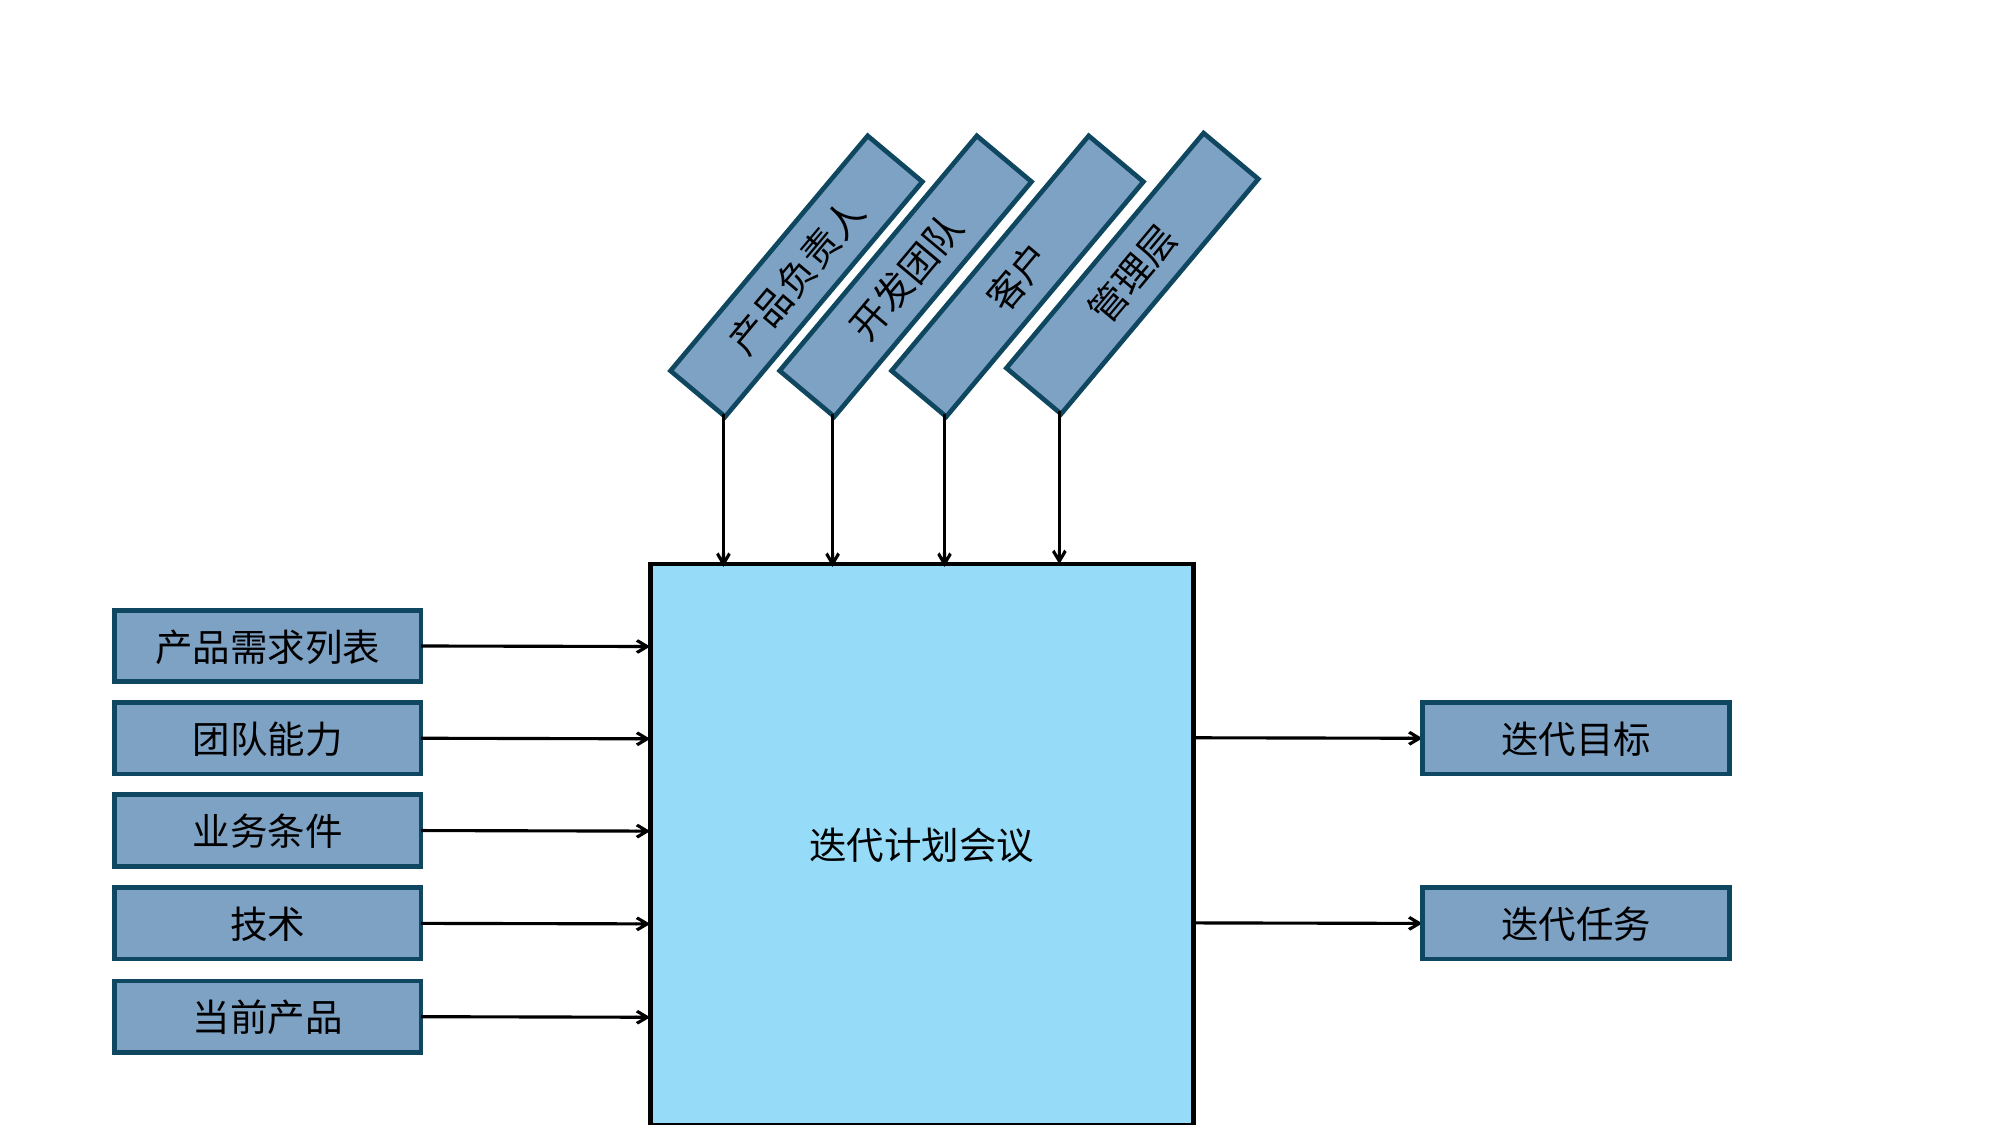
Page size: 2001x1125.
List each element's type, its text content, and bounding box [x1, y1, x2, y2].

text_box 迭代计划会议 [649, 562, 1195, 1125]
text_box 当前产品 [113, 979, 423, 1054]
text_box 迭代目标 [1421, 701, 1731, 775]
text_box 产品需求列表 [113, 609, 423, 683]
text_box 技术 [113, 886, 423, 961]
text_box 管理层 [1004, 130, 1261, 417]
text_box 开发团队 [777, 133, 1034, 419]
text_box 客户 [889, 133, 1146, 419]
text_box 产品负责人 [668, 133, 925, 419]
text_box 业务条件 [113, 793, 423, 868]
text_box 团队能力 [113, 701, 423, 775]
text_box 迭代任务 [1421, 886, 1731, 961]
